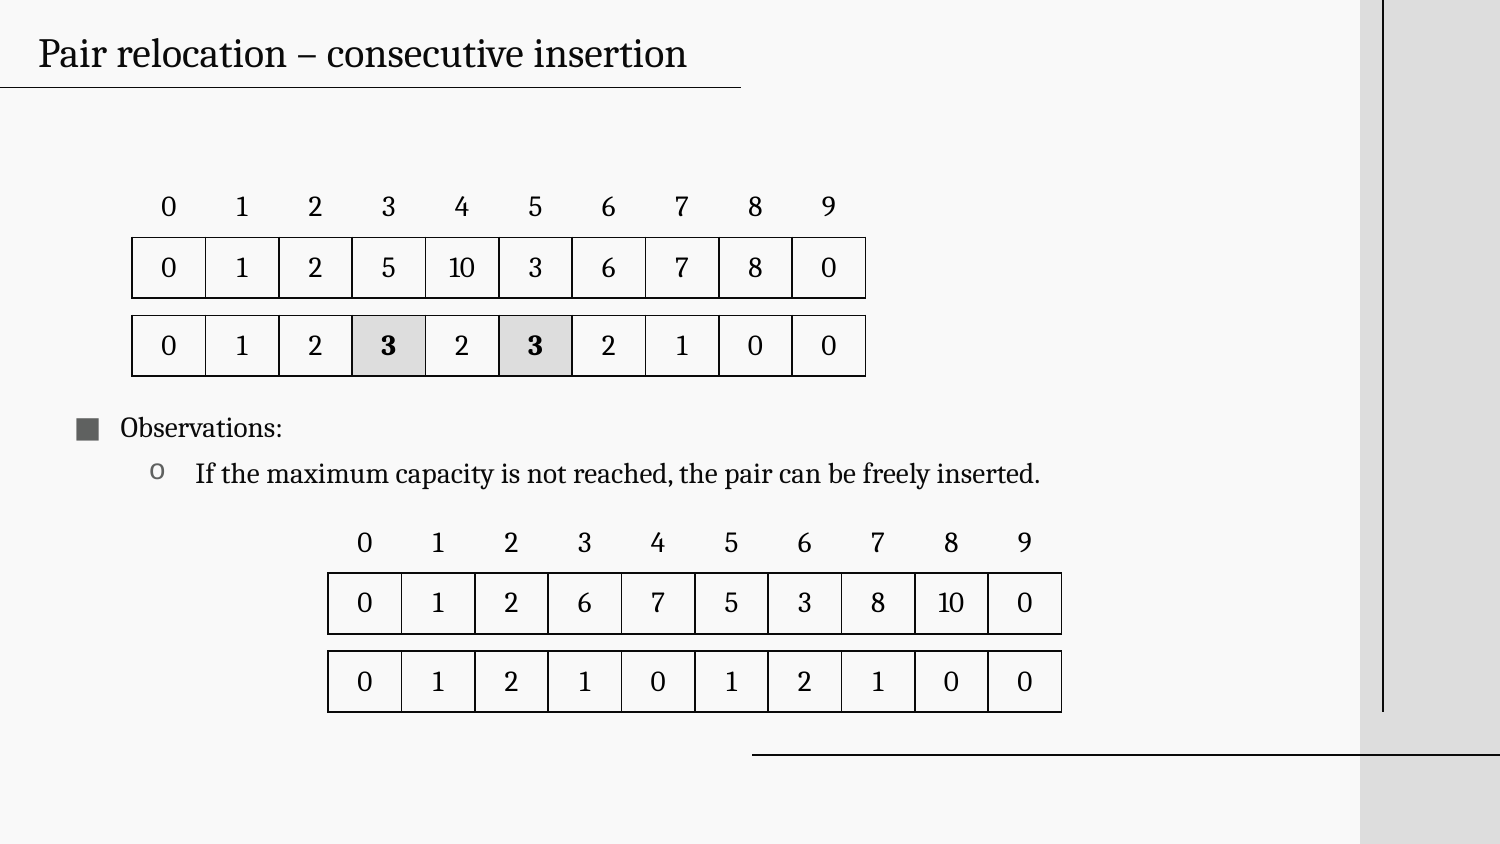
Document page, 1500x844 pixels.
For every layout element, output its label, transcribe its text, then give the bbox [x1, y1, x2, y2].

text_box Observations: [58, 388, 1311, 508]
text_box If the maximum capacity is not reached, the pair can be freely inserted. [58, 446, 1228, 497]
title Pair relocation – consecutive insertion [23, 10, 768, 120]
